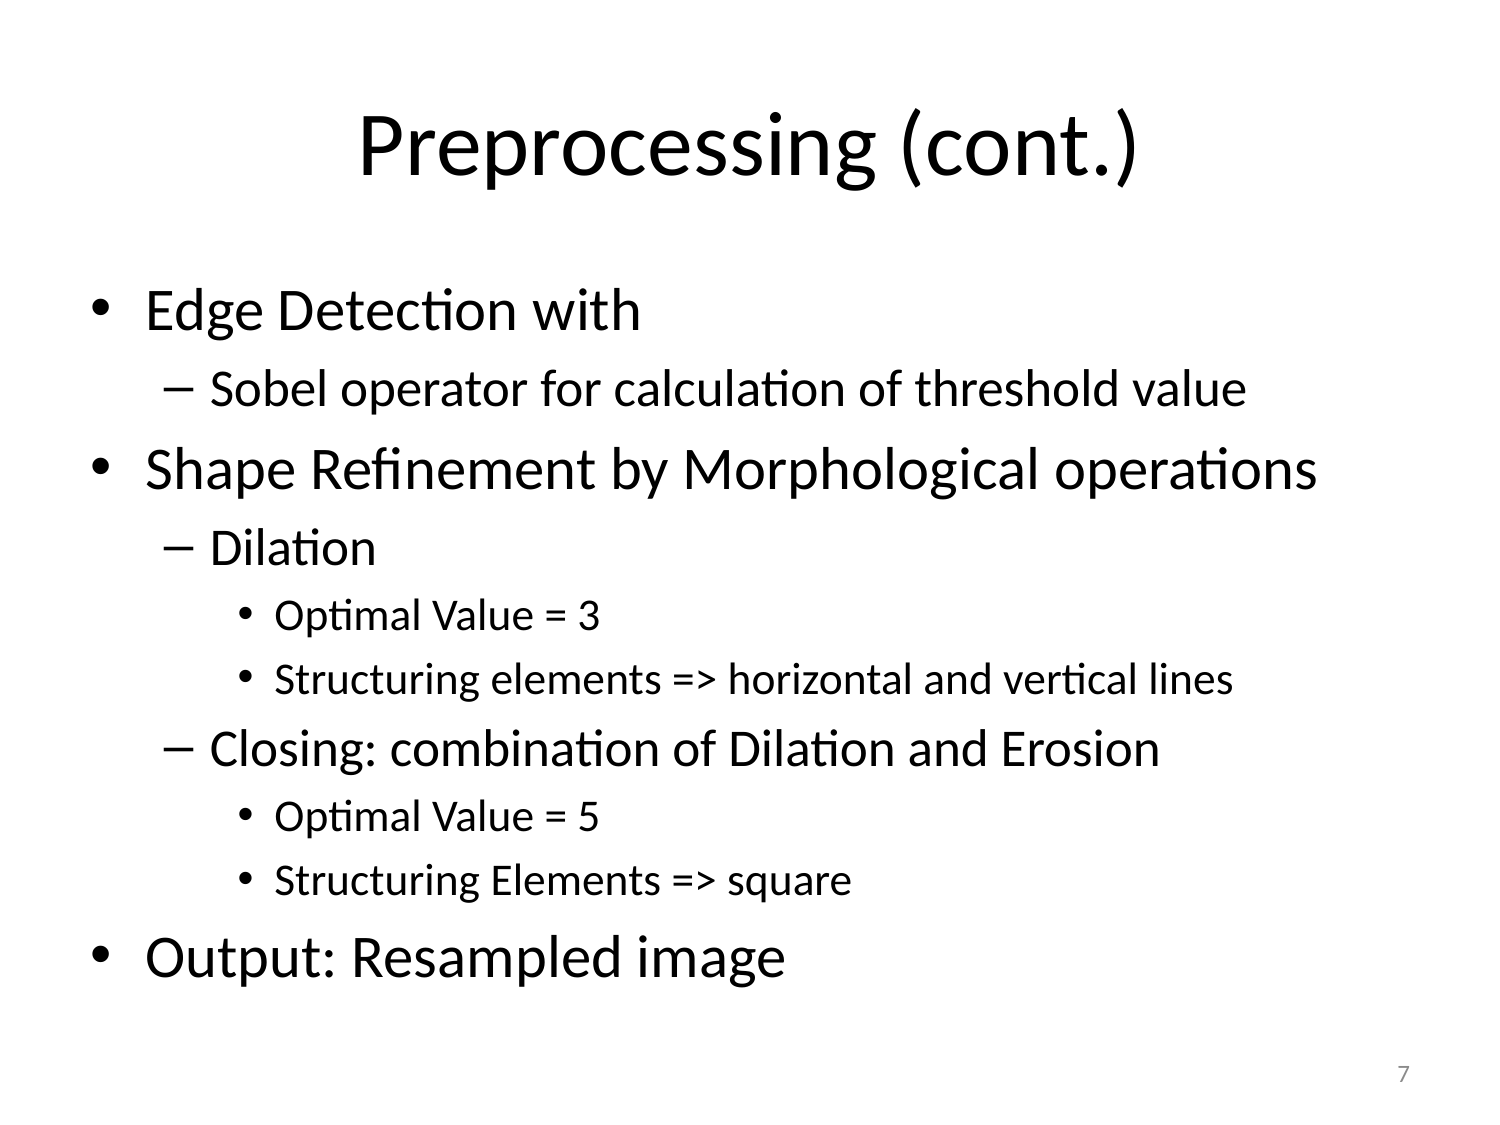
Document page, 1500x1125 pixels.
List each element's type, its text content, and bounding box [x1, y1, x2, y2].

list Edge Detection with Sobel operator for calculation of threshold value Shape Refinement by Morphological operations Dilation Optimal Value = 3 Structuring elements => horizontal and vertical lines Closing: combination of Dilation and Erosion Optimal Value = 5 Structuring Elements => square Output: Resampled image [75, 262, 1425, 1005]
title Preprocessing (cont.) [75, 45, 1425, 233]
slide_number 7 [1074, 1042, 1425, 1103]
